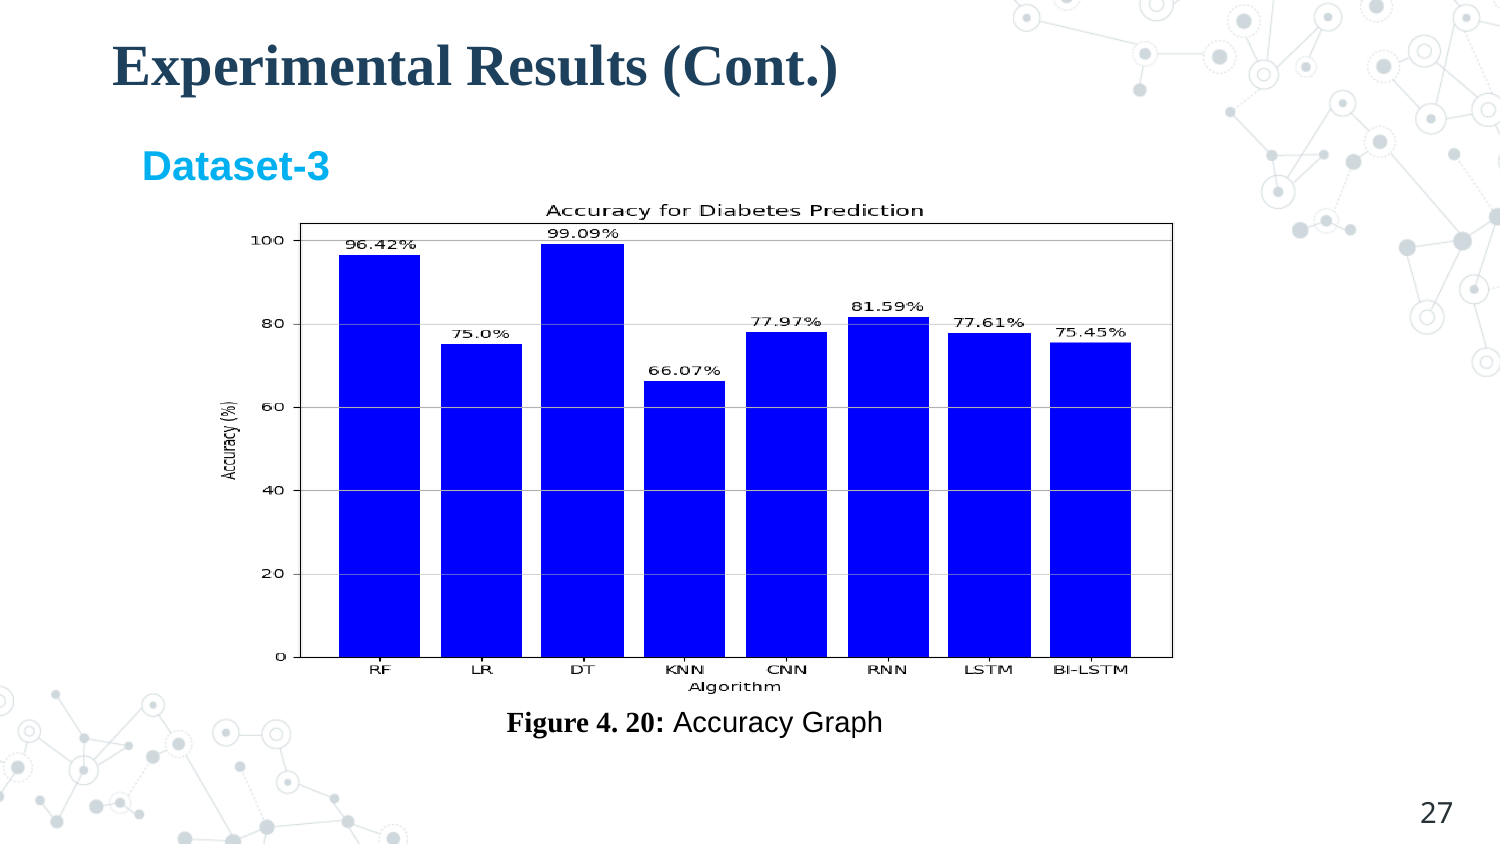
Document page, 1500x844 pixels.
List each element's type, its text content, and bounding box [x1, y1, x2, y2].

slide_number 27 [1378, 779, 1469, 844]
text_box Dataset-3 [127, 131, 346, 196]
text_box Experimental Results (Cont.) [97, 32, 1253, 113]
picture [0, 0, 1500, 844]
text_box Figure 4. 20: Accuracy Graph [491, 705, 947, 746]
